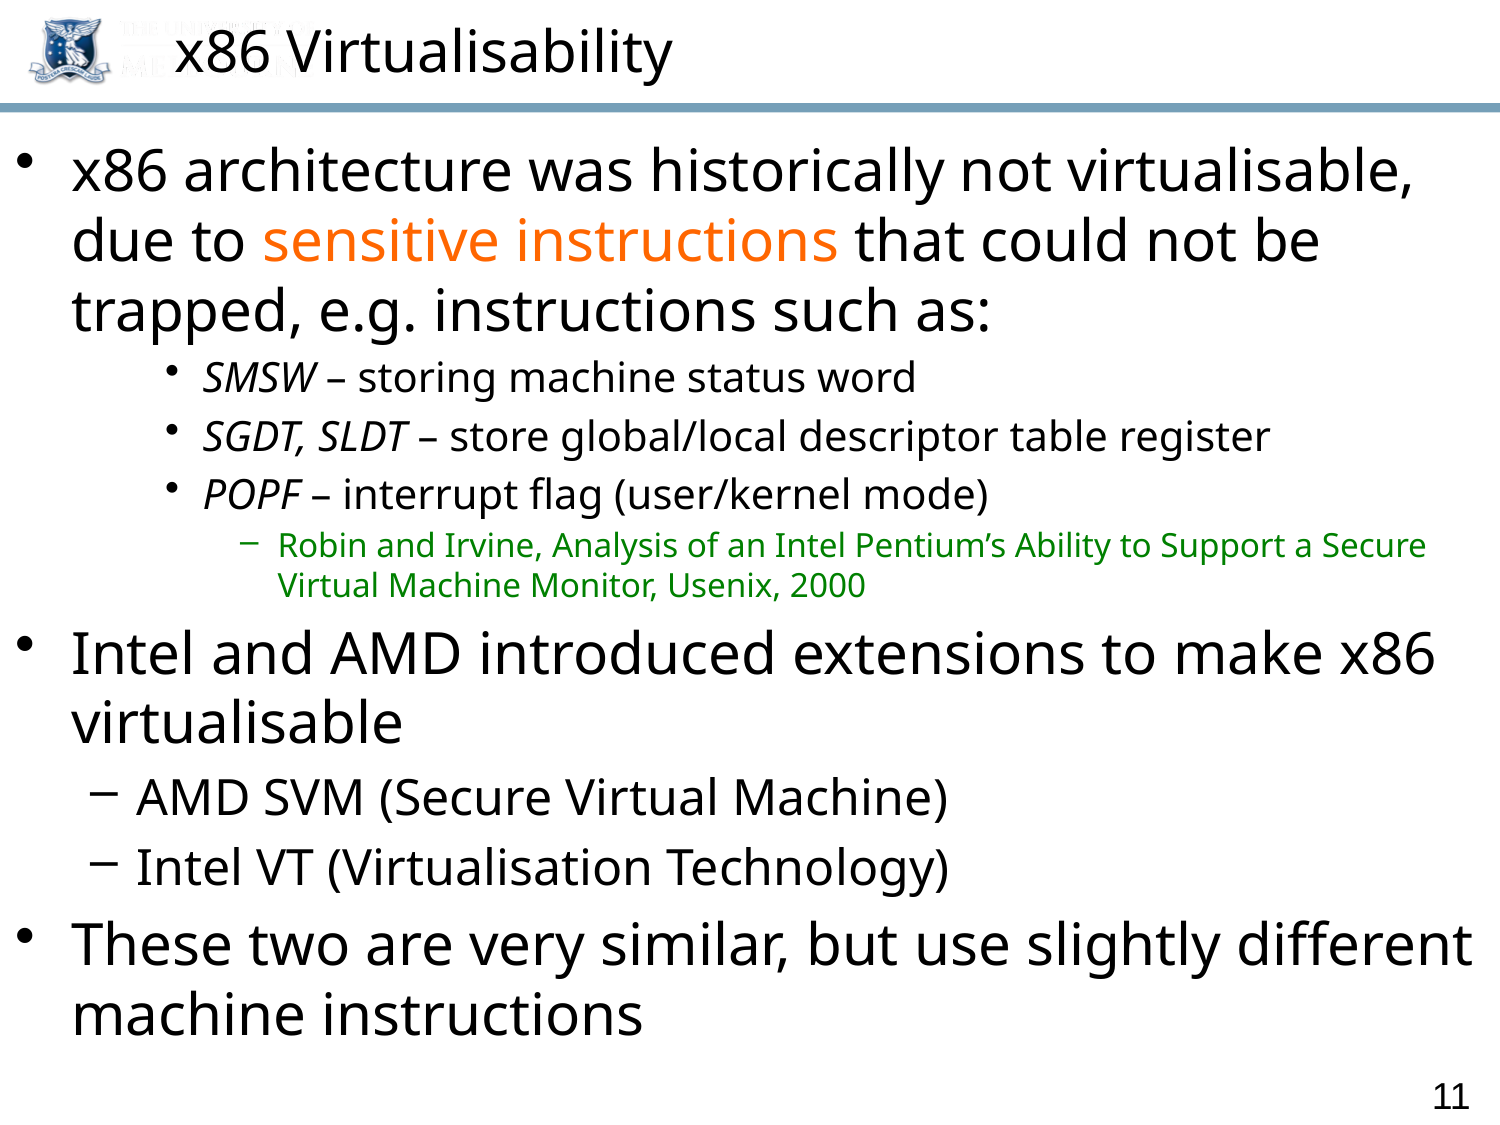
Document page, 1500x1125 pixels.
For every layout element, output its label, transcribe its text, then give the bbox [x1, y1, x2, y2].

list x86 architecture was historically not virtualisable, due to sensitive instructions that could not be trapped, e.g. instructions such as: SMSW – storing machine status word SGDT, SLDT – store global/local descriptor table register POPF – interrupt flag (user/kernel mode) Robin and Irvine, Analysis of an Intel Pentium’s Ability to Support a Secure Virtual Machine Monitor, Usenix, 2000 Intel and AMD introduced extensions to make x86 virtualisable AMD SVM (Secure Virtual Machine) Intel VT (Virtualisation Technology) These two are very similar, but use slightly different machine instructions [0, 125, 1500, 1125]
picture [24, 13, 159, 89]
title x86 Virtualisability [159, 7, 1425, 91]
